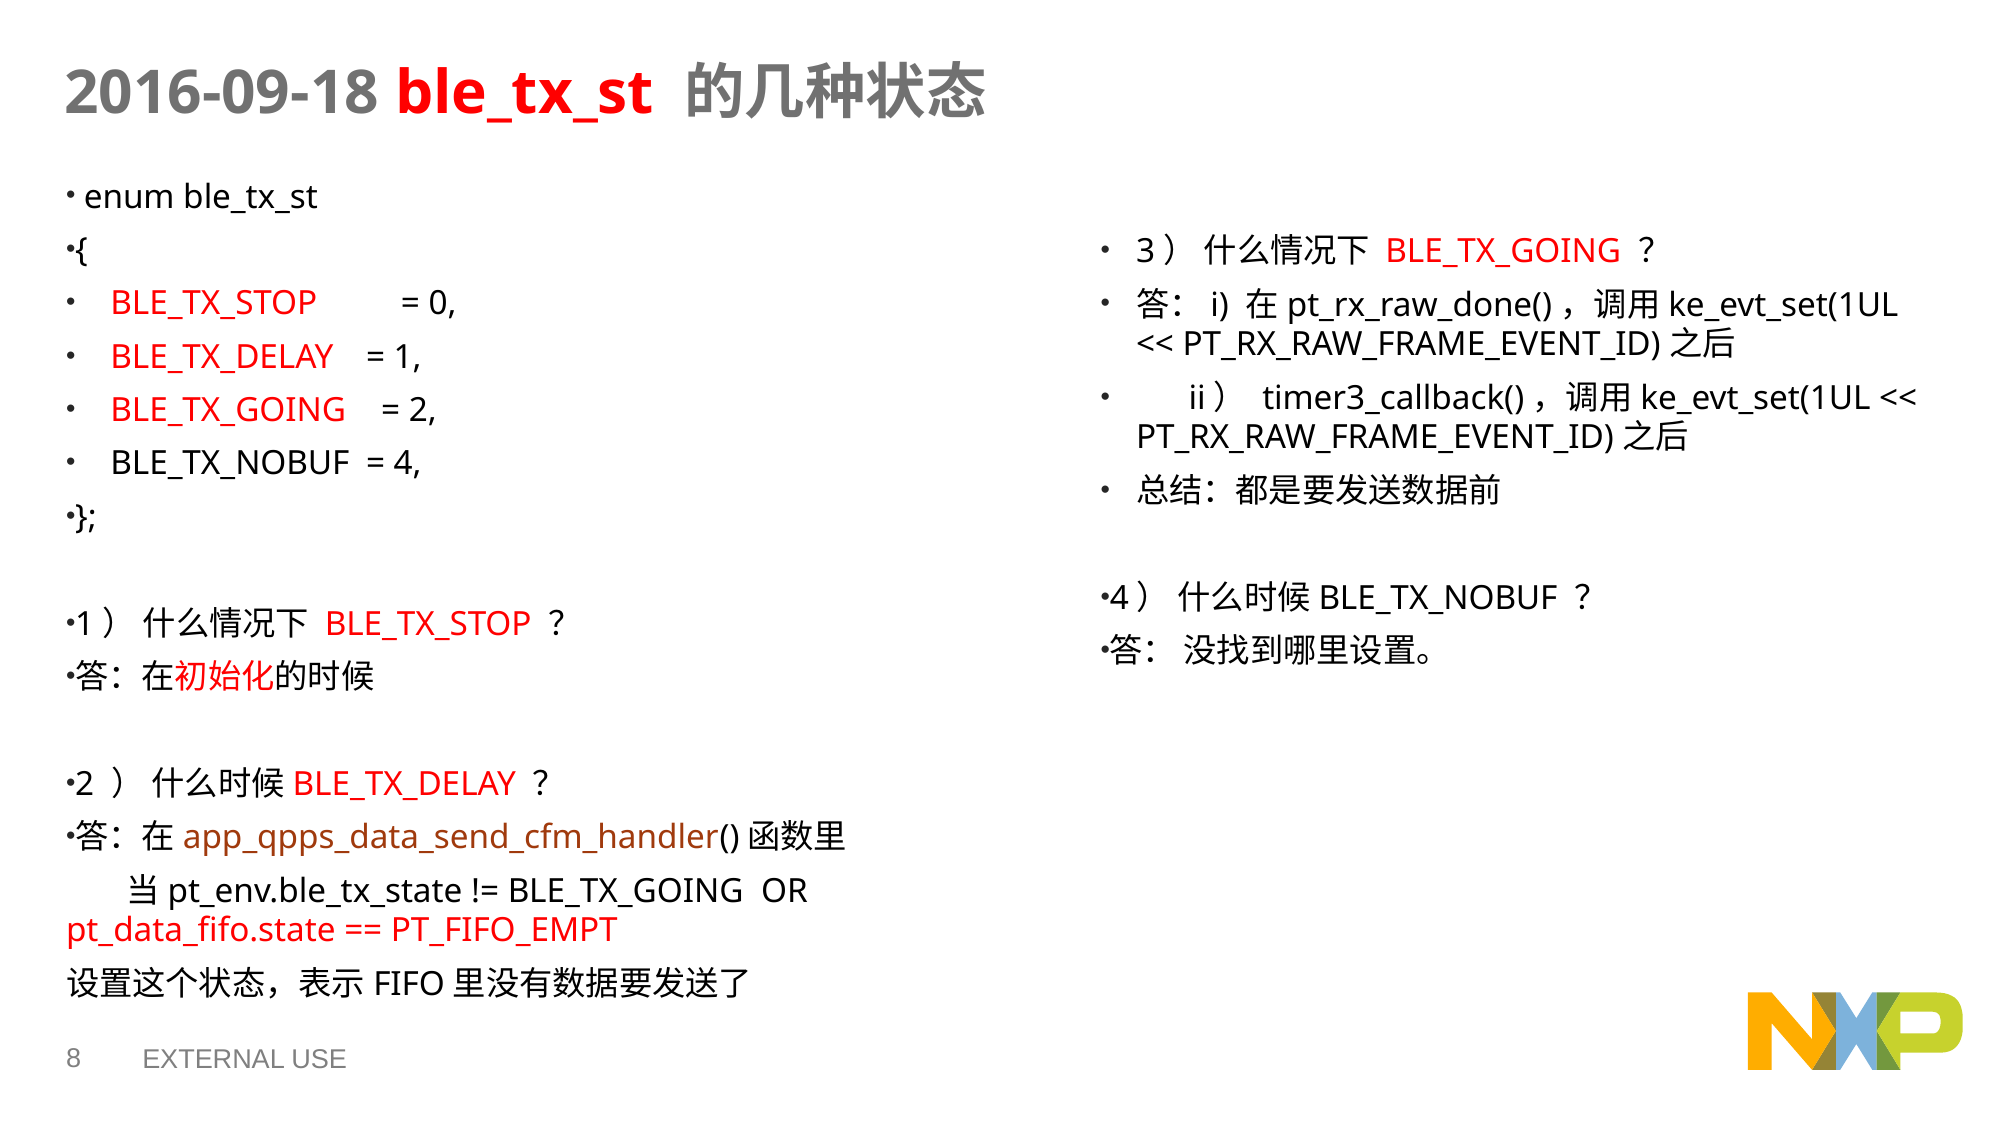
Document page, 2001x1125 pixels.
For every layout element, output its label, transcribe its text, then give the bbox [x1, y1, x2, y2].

list enum ble_tx_st { BLE_TX_STOP = 0, BLE_TX_DELAY = 1, BLE_TX_GOING = 2, BLE_TX_NOBUF = 4, }; 1） 什么情况下 BLE_TX_STOP ？ 答：在初始化的时候 2 ） 什么时候BLE_TX_DELAY ？ 答：在app_qpps_data_send_cfm_handler()函数里 当pt_env.ble_tx_state != BLE_TX_GOING OR pt_data_fifo.state == PT_FIFO_EMPT 设置这个状态，表示FIFO里没有数据要发送了 [51, 167, 1010, 1010]
title 2016-09-18 ble_tx_st 的几种状态 [48, 45, 1963, 154]
text_box 3） 什么情况下 BLE_TX_GOING ？ 答：i) 在pt_rx_raw_done()，调用ke_evt_set(1UL << PT_RX_RAW_FRAME_EVENT_ID)之后 ii） timer3_callback()，调用ke_evt_set(1UL << PT_RX_RAW_FRAME_EVENT_ID)之后 总结：都是要发送数据前 4） 什么时候BLE_TX_NOBUF ？ 答： 没找到哪里设置。 [1085, 168, 1946, 1011]
